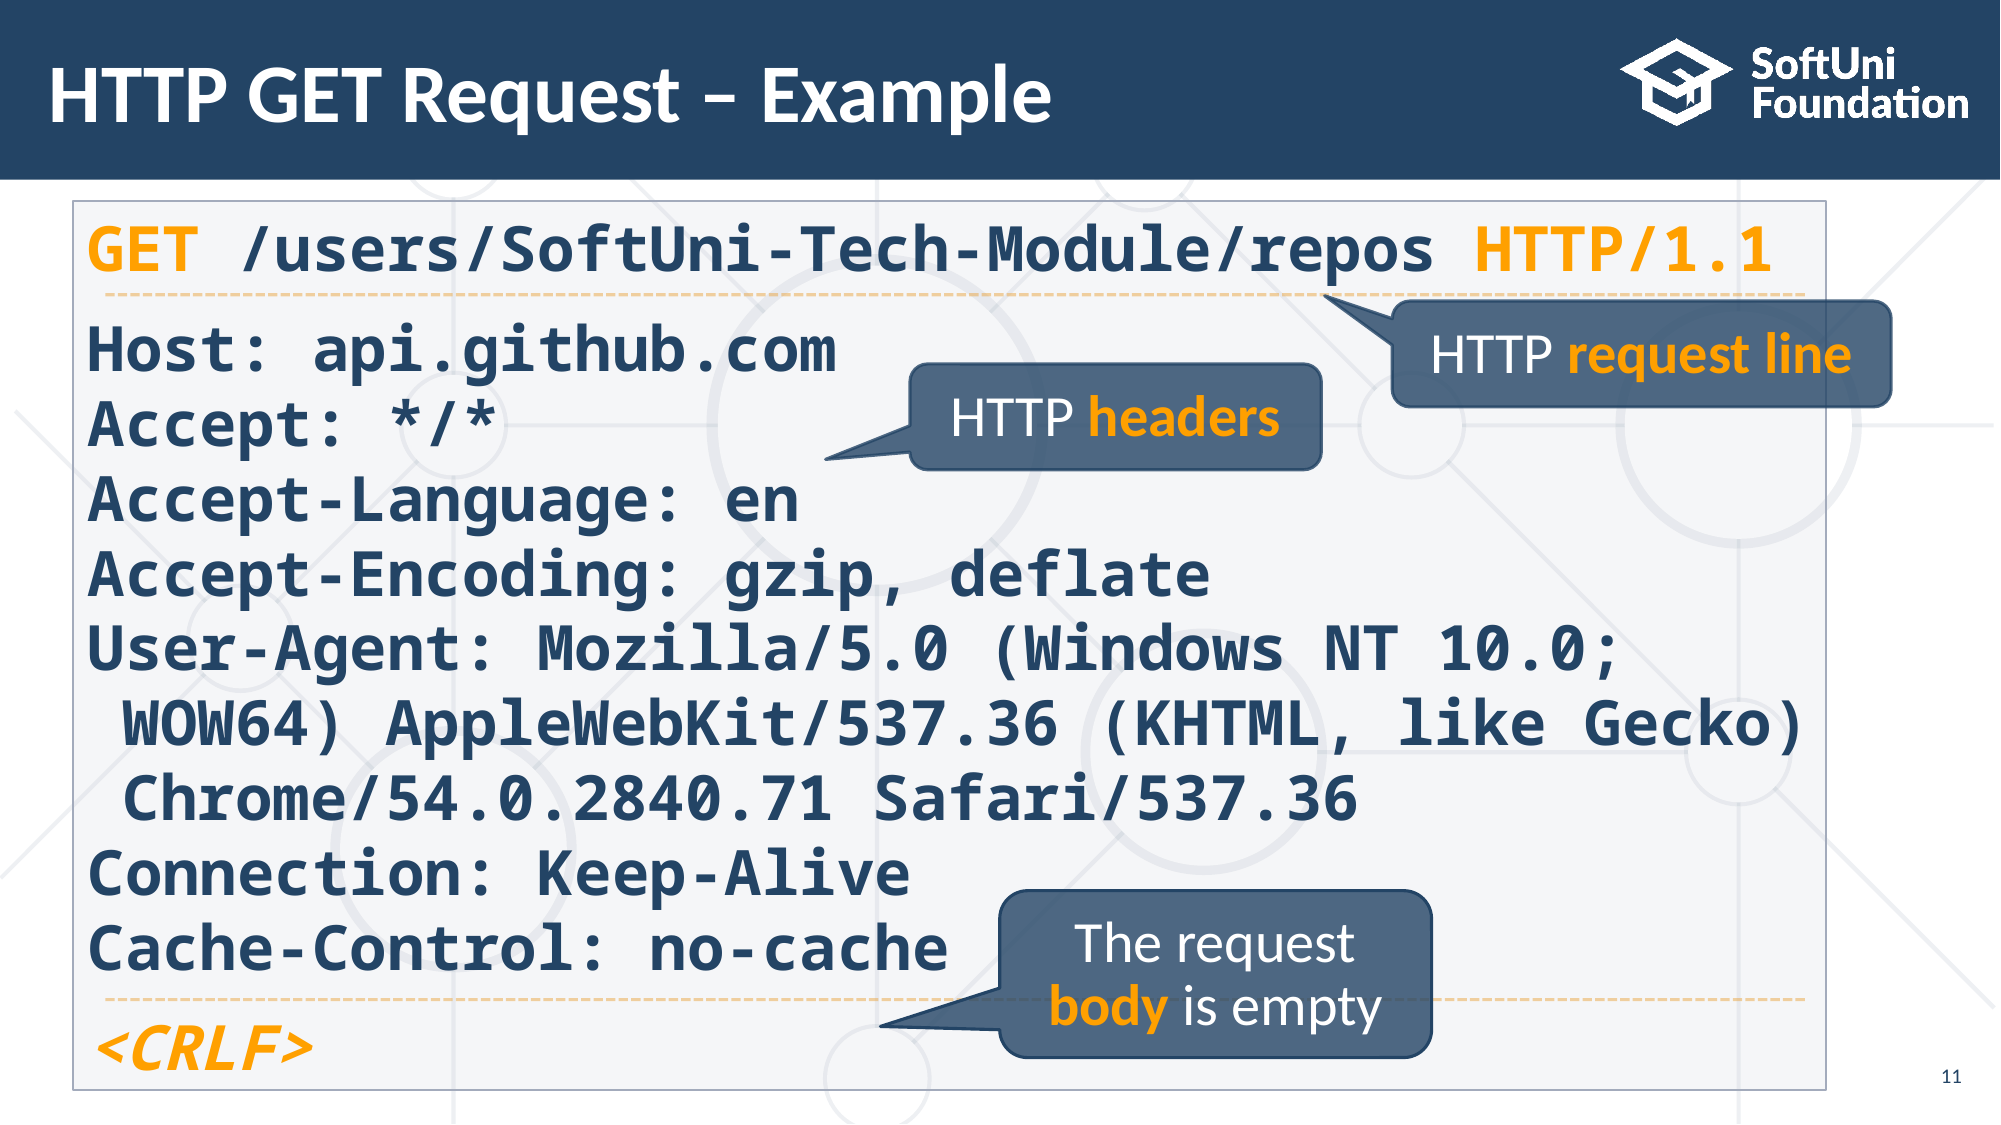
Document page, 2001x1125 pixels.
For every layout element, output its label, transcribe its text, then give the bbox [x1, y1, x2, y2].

slide_number 11 [1897, 1049, 1968, 1101]
text_box The request body is empty [961, 888, 1434, 998]
picture [1619, 38, 1968, 126]
text_box GET /users/SoftUni-Tech-Module/repos HTTP/1.1 Host: api.github.com Accept: */* Accept-Language: en Accept-Encoding: gzip, deflate User-Agent: Mozilla/5.0 (Windows NT 10.0; WOW64) AppleWebKit/537.36 (KHTML, like Gecko) Chrome/54.0.2840.71 Safari/537.36 Connection: Keep-Alive Cache-Control: no-cache <CRLF> [72, 201, 1827, 1091]
text_box HTTP headers [823, 361, 1324, 472]
text_box HTTP request line [1335, 298, 1894, 409]
title HTTP GET Request – Example [31, 16, 1591, 162]
text_box The request body is empty [878, 1011, 1434, 1060]
